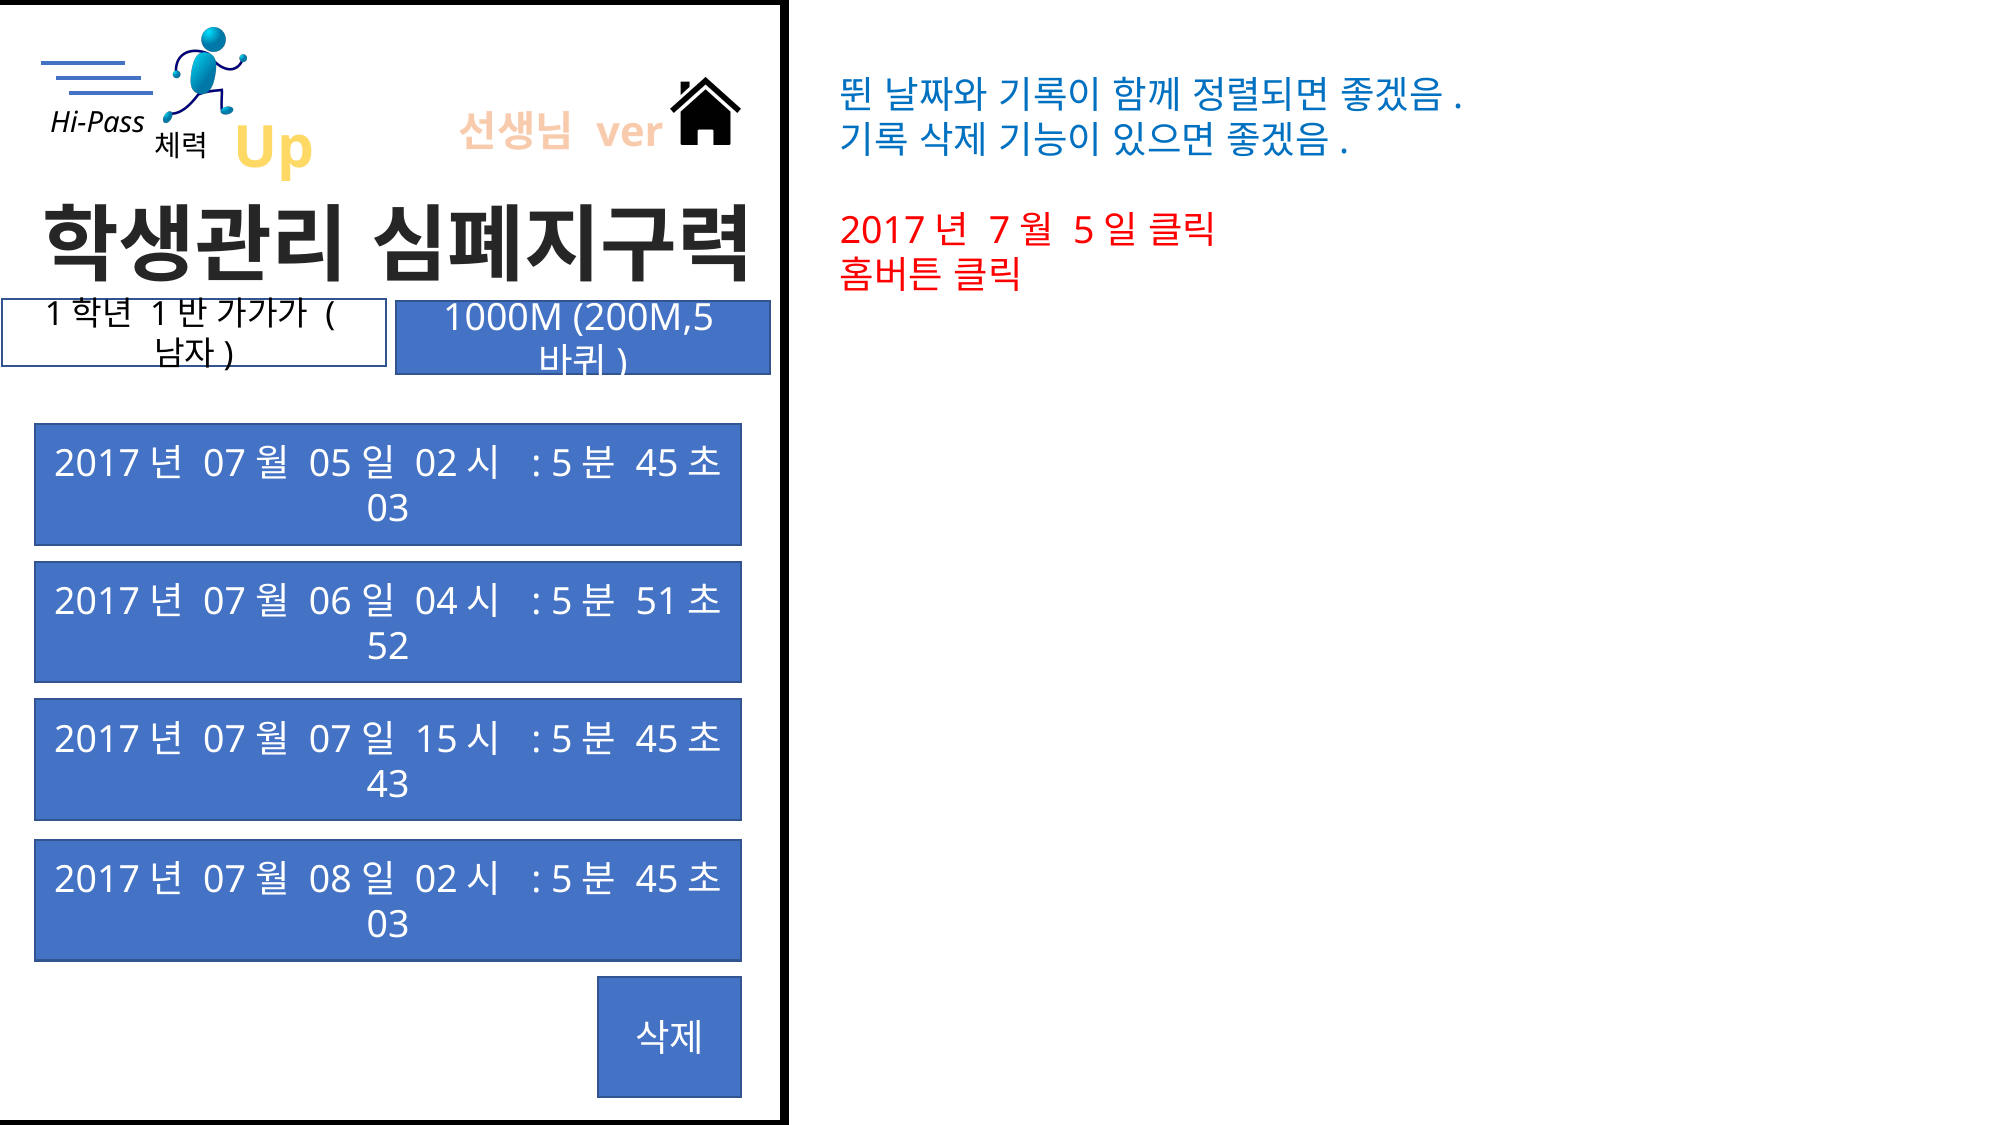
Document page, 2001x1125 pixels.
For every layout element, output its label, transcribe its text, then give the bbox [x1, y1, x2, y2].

text_box 1학년 1반 가가가 (남자) [1, 298, 387, 367]
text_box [433, 77, 741, 164]
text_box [35, 27, 331, 188]
text_box 2017년 07월 08일 02시 : 5분 45초 03 [34, 839, 742, 962]
text_box 2017년 07월 06일 04시 : 5분 51초 52 [34, 561, 742, 683]
text_box 1000M (200M,5바퀴) [395, 300, 771, 375]
text_box 학생관리 심폐지구력 [27, 183, 770, 299]
text_box 2017년 07월 05일 02시 : 5분 45초 03 [34, 423, 742, 546]
text_box 뛴 날짜와 기록이 함께 정렬되면 좋겠음. 기록 삭제 기능이 있으면 좋겠음. 2017년 7월 5일 클릭 홈버튼 클릭 [825, 63, 1929, 303]
text_box 2017년 07월 07일 15시 : 5분 45초 43 [34, 698, 742, 821]
text_box [0, 0, 785, 1125]
text_box 삭제 [597, 976, 742, 1098]
